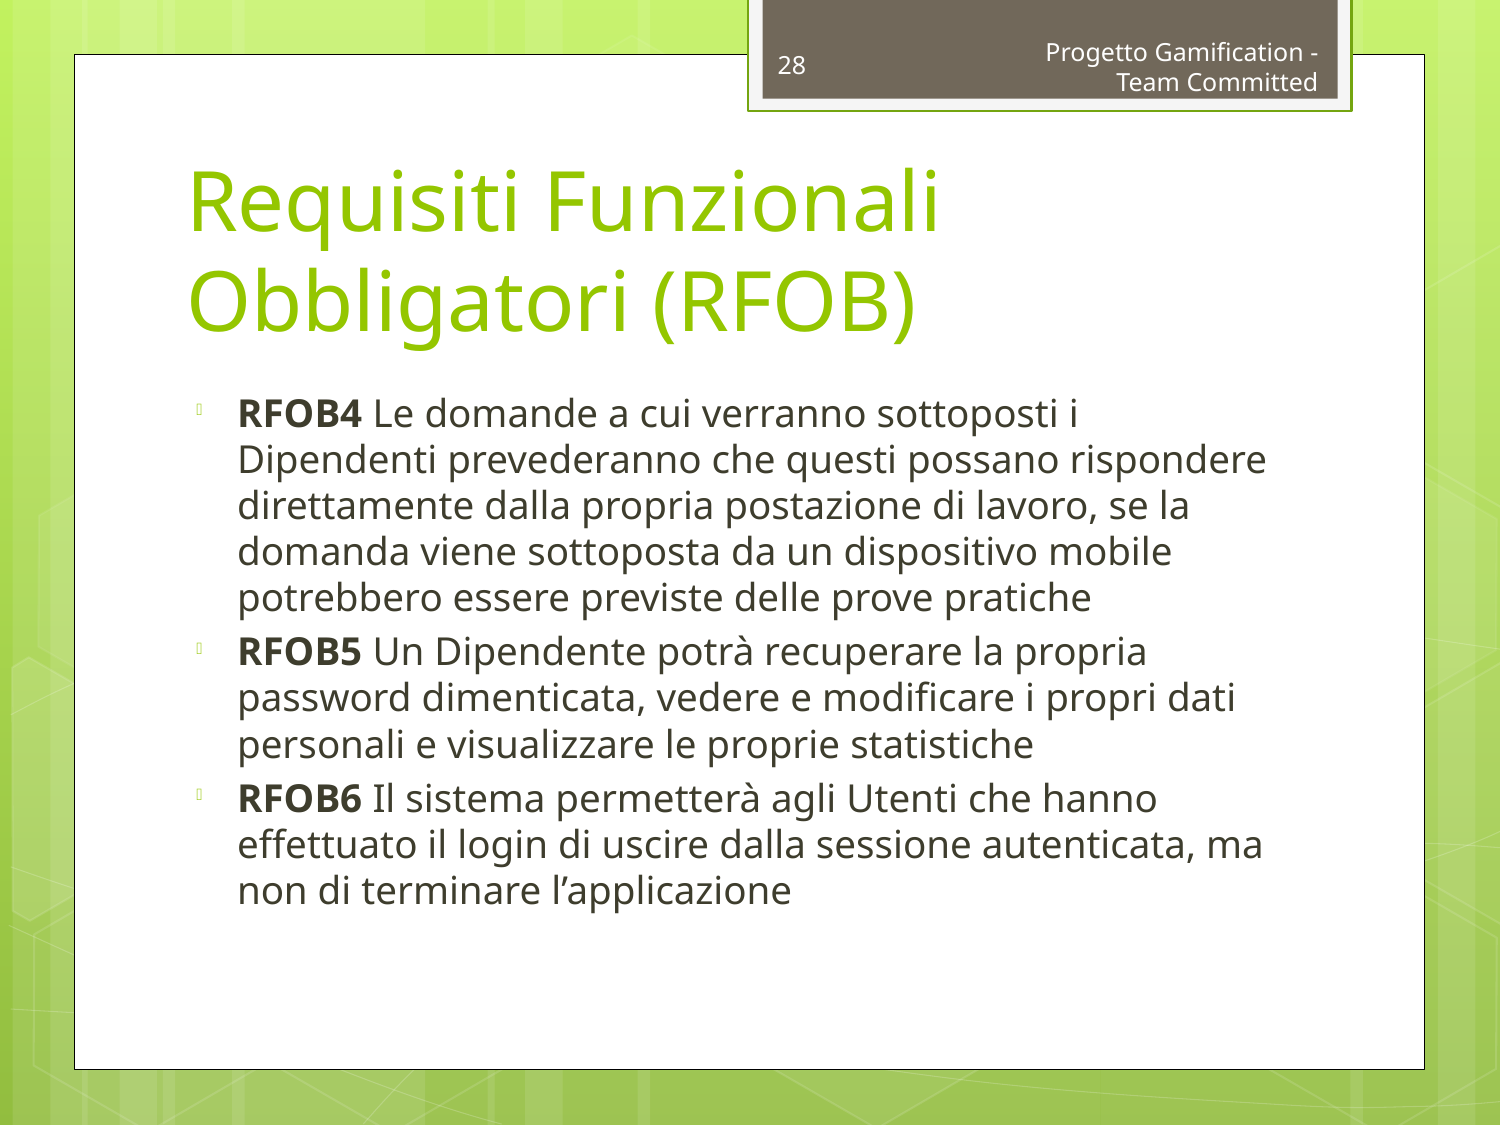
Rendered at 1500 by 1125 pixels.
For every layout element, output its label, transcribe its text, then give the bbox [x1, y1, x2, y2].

slide_number Progetto Gamification - Team Committed [983, 36, 1334, 97]
slide_number 28 [762, 36, 982, 97]
list RFOB4 Le domande a cui verranno sottoposti i Dipendenti prevederanno che questi possano rispondere direttamente dalla propria postazione di lavoro, se la domanda viene sottoposta da un dispositivo mobile potrebbero essere previste delle prove pratiche RFOB5 Un Dipendente potrà recuperare la propria password dimenticata, vedere e modificare i propri dati personali e visualizzare le proprie statistiche RFOB6 Il sistema permetterà agli Utenti che hanno effettuato il login di uscire dalla sessione autenticata, ma non di terminare l’applicazione [171, 381, 1283, 953]
title Requisiti Funzionali Obbligatori (RFOB) [171, 168, 1324, 357]
